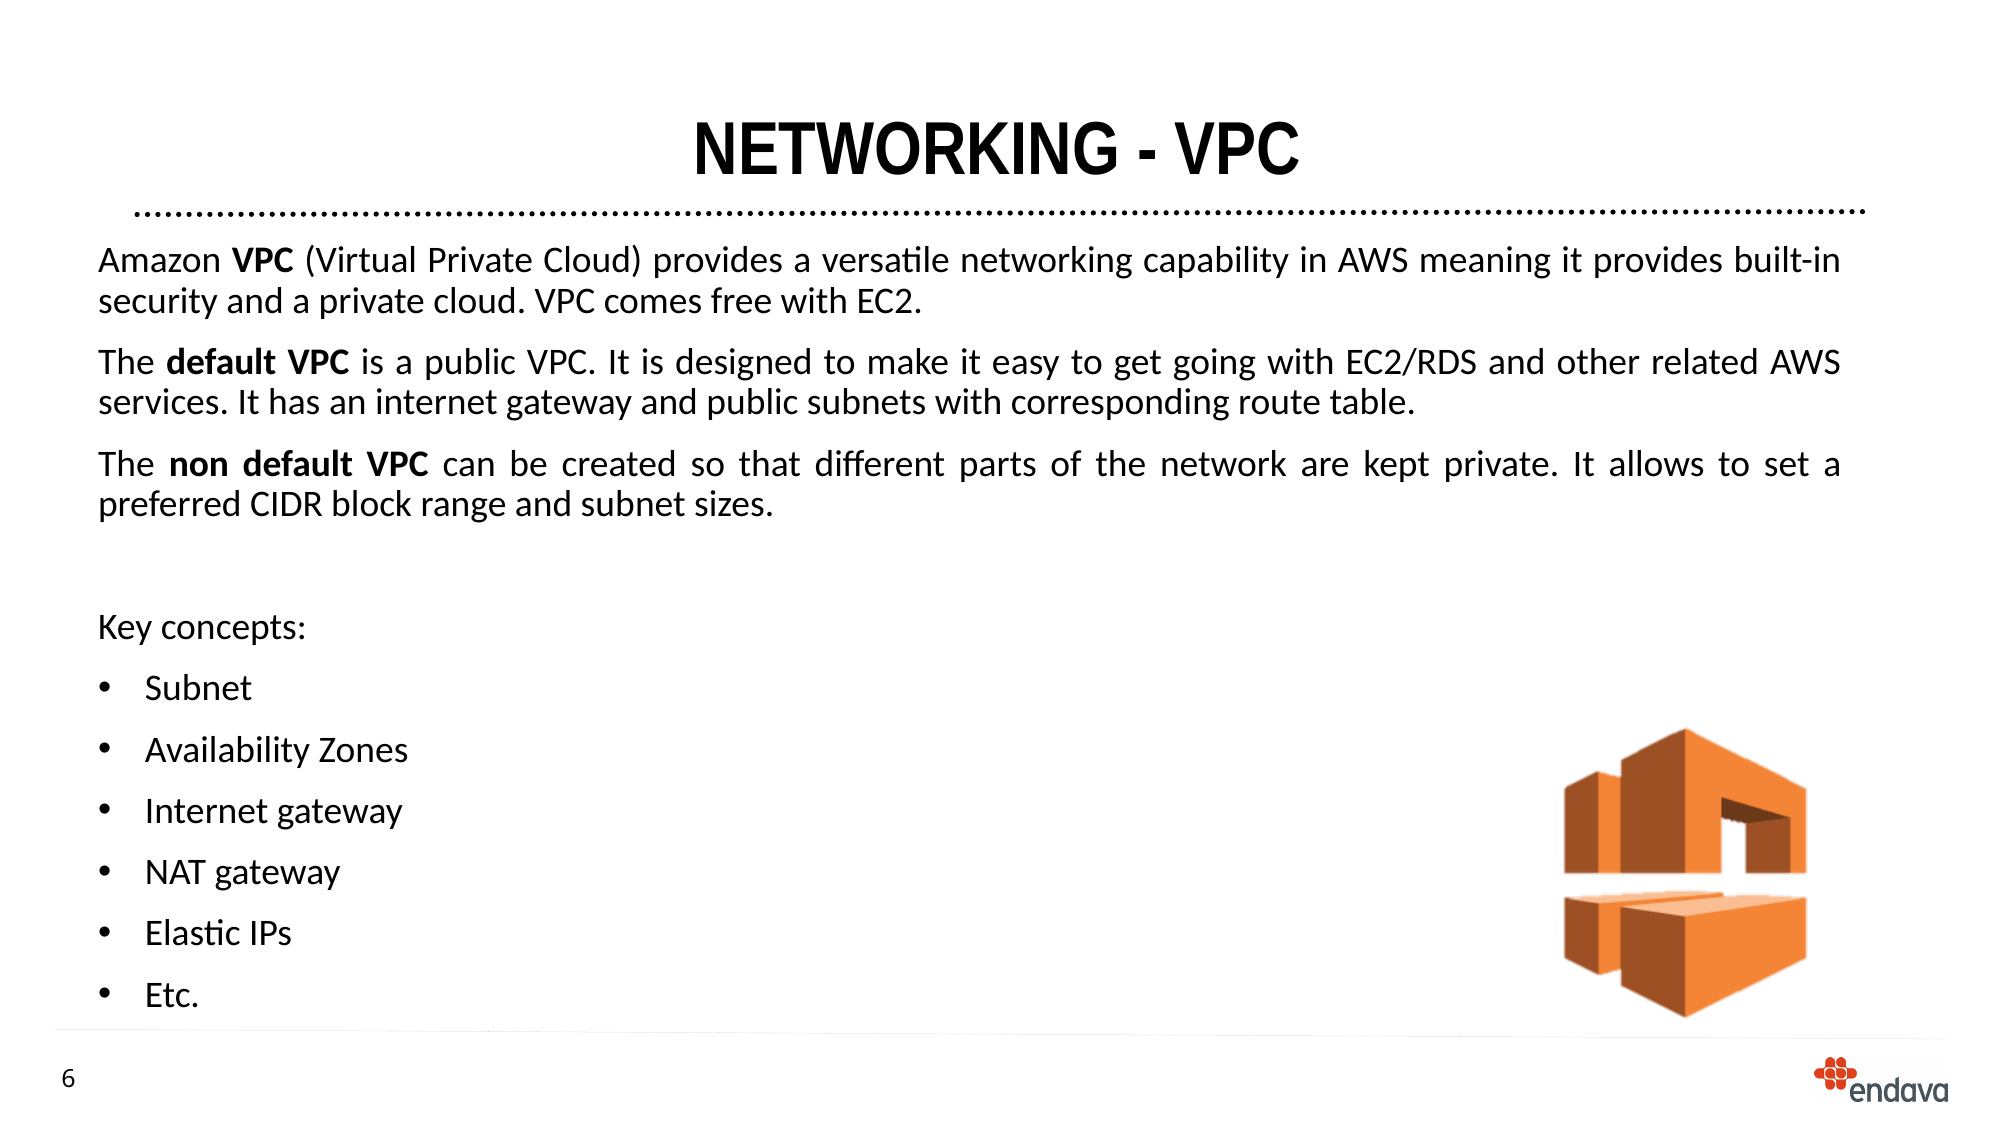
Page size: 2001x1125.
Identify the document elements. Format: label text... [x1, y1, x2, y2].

picture [1814, 1057, 1948, 1102]
list Amazon VPC (Virtual Private Cloud) provides a versatile networking capability in AWS meaning it provides built-in security and a private cloud. VPC comes free with EC2. The default VPC is a public VPC. It is designed to make it easy to get going with EC2/RDS and other related AWS services. It has an internet gateway and public subnets with corresponding route table. The non default VPC can be created so that different parts of the network are kept private. It allows to set a preferred CIDR block range and subnet sizes. Key concepts: Subnet Availability Zones Internet gateway NAT gateway Elastic IPs Etc. [98, 232, 1858, 1030]
picture [1537, 713, 1844, 1029]
title Networking - VPC [198, 26, 1812, 195]
